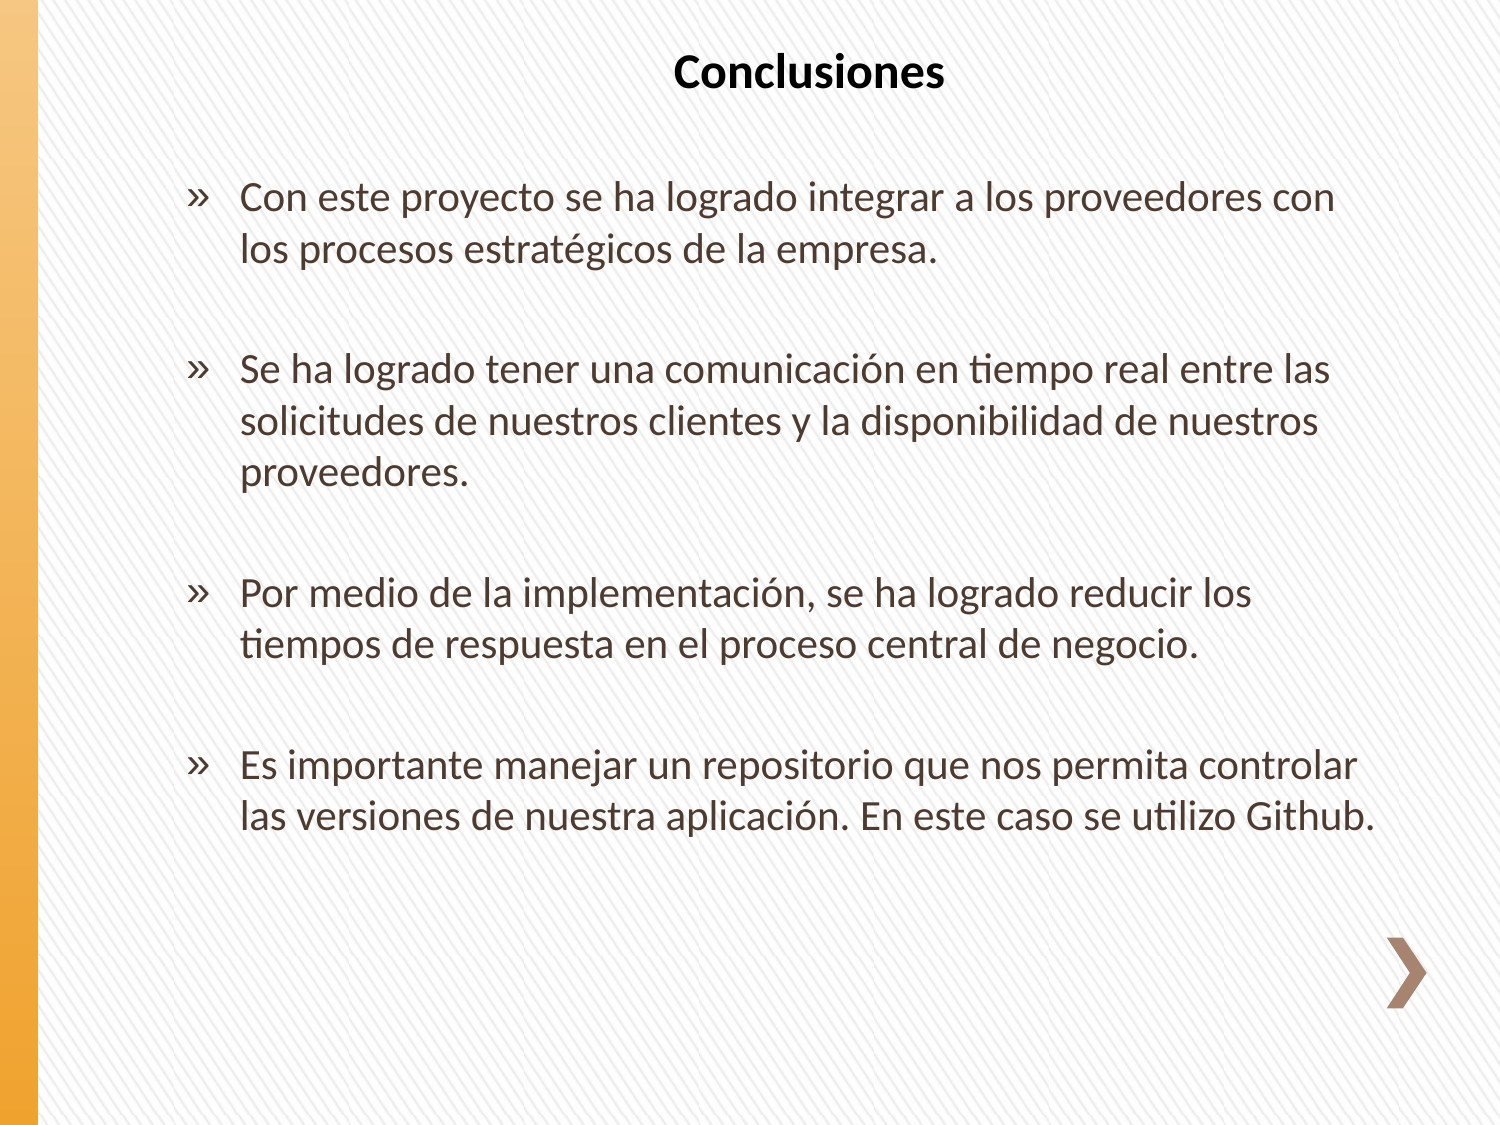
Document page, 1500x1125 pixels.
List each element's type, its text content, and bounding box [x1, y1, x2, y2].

text_box Conclusiones [659, 30, 961, 106]
list Con este proyecto se ha logrado integrar a los proveedores con los procesos estratégicos de la empresa. Se ha logrado tener una comunicación en tiempo real entre las solicitudes de nuestros clientes y la disponibilidad de nuestros proveedores. Por medio de la implementación, se ha logrado reducir los tiempos de respuesta en el proceso central de negocio. Es importante manejar un repositorio que nos permita controlar las versiones de nuestra aplicación. En este caso se utilizo Github. [171, 160, 1397, 886]
